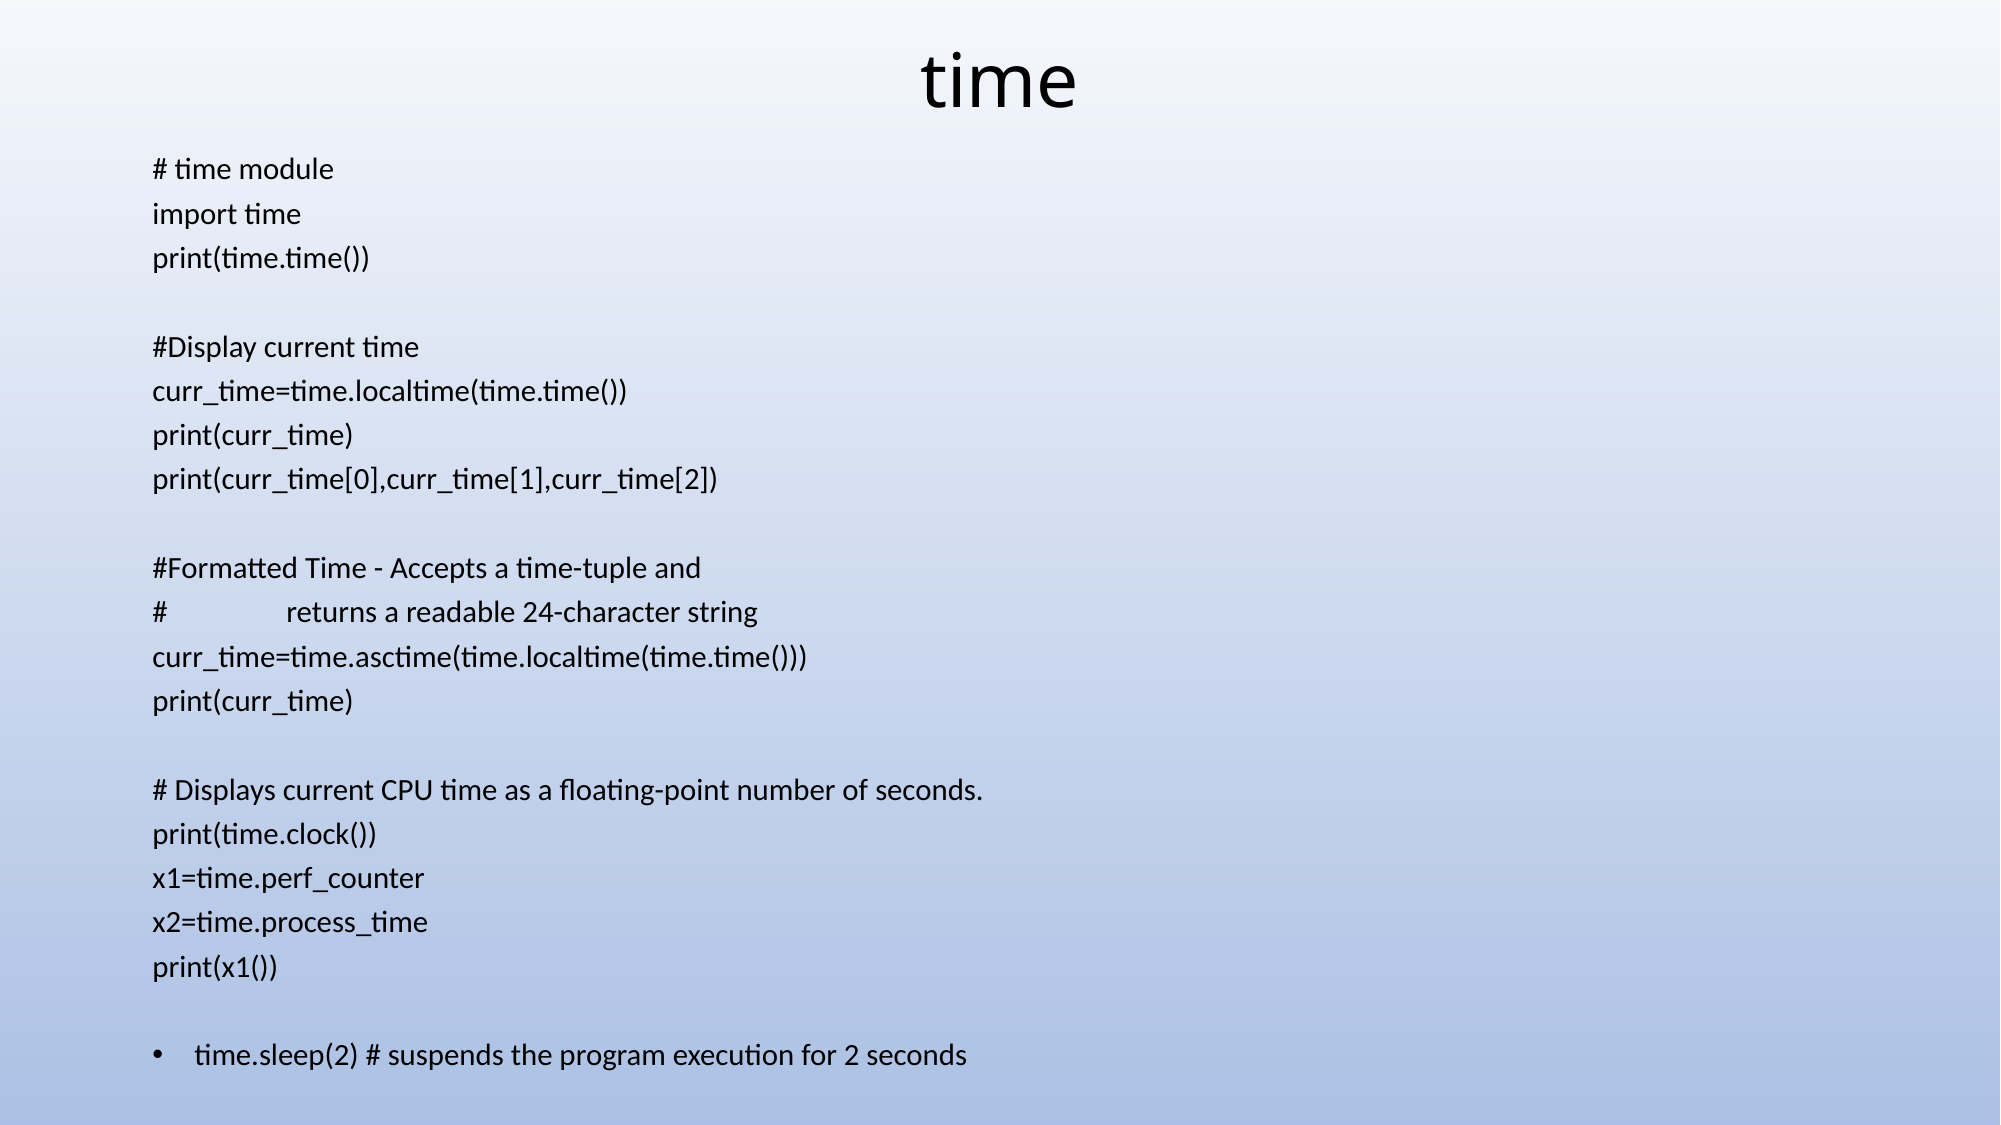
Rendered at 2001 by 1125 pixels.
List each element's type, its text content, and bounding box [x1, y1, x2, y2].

list # time module import time print(time.time()) #Display current time curr_time=time.localtime(time.time()) print(curr_time) print(curr_time[0],curr_time[1],curr_time[2]) #Formatted Time - Accepts a time-tuple and # returns a readable 24-character string curr_time=time.asctime(time.localtime(time.time())) print(curr_time) # Displays current CPU time as a floating-point number of seconds. print(time.clock()) x1=time.perf_counter x2=time.process_time print(x1()) time.sleep(2) # suspends the program execution for 2 seconds [137, 145, 1863, 1091]
title time [137, 34, 1863, 132]
